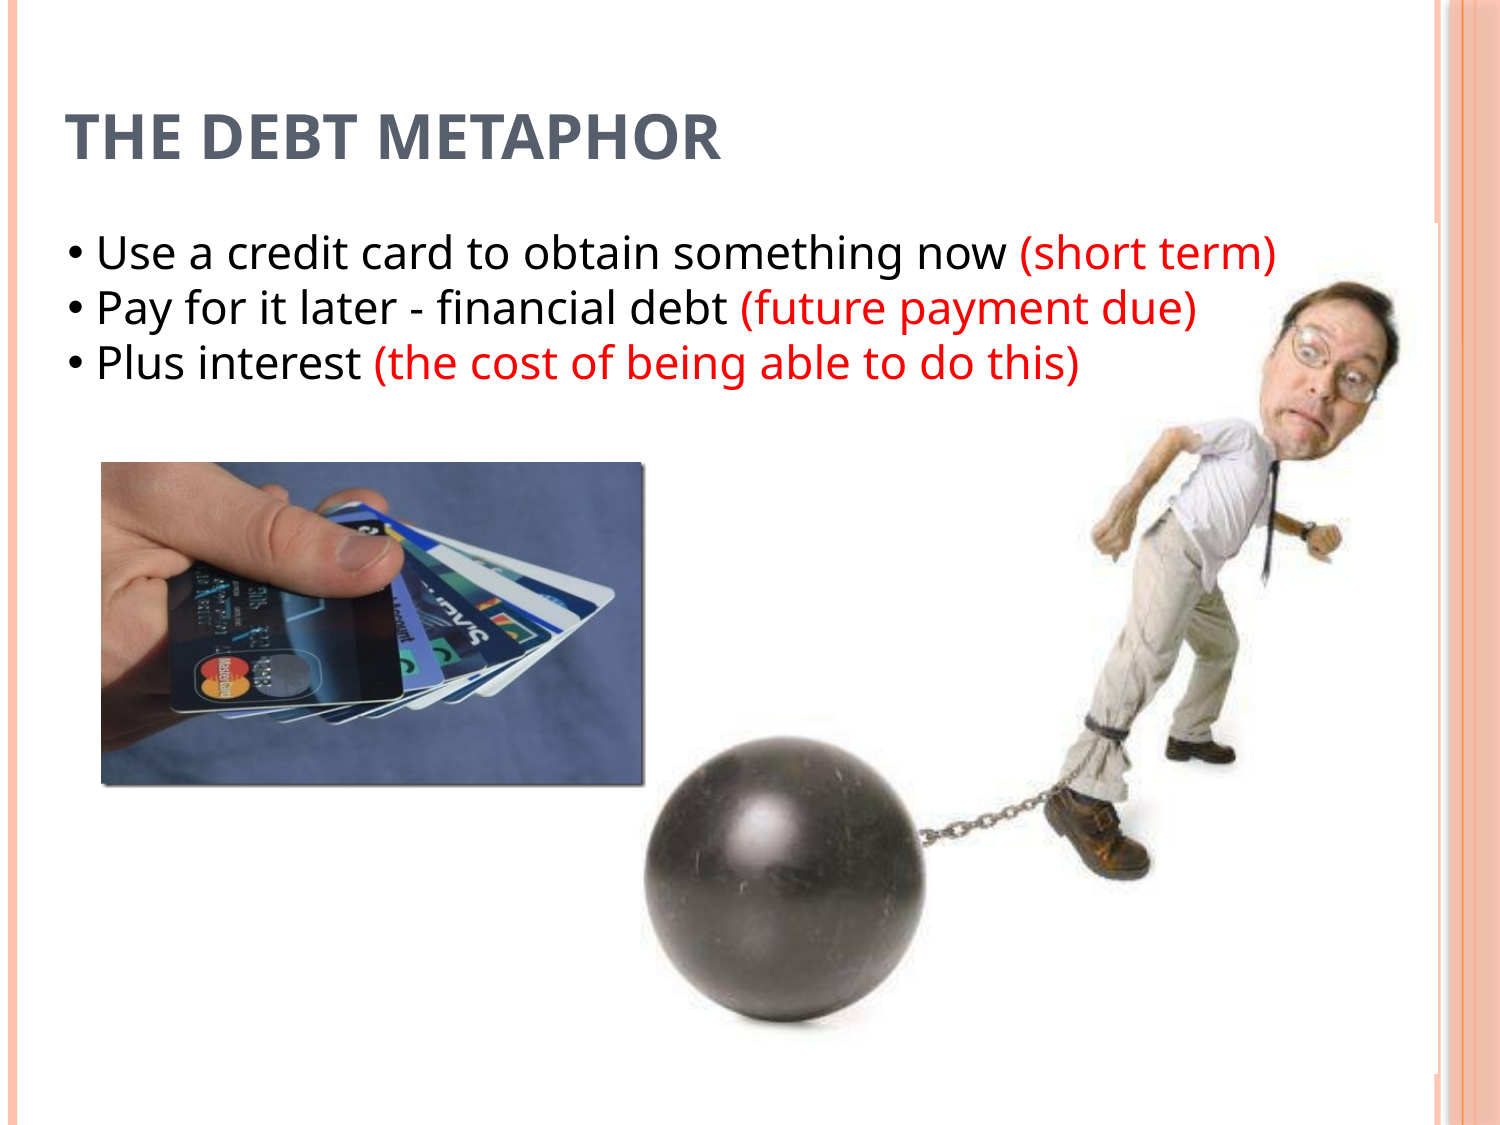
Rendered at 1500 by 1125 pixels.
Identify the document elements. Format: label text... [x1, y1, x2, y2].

title The Debt Metaphor [50, 47, 1400, 180]
picture [100, 223, 1438, 1075]
text_box Use a credit card to obtain something now (short term) Pay for it later - financial debt (future payment due) Plus interest (the cost of being able to do this) [52, 216, 1325, 446]
